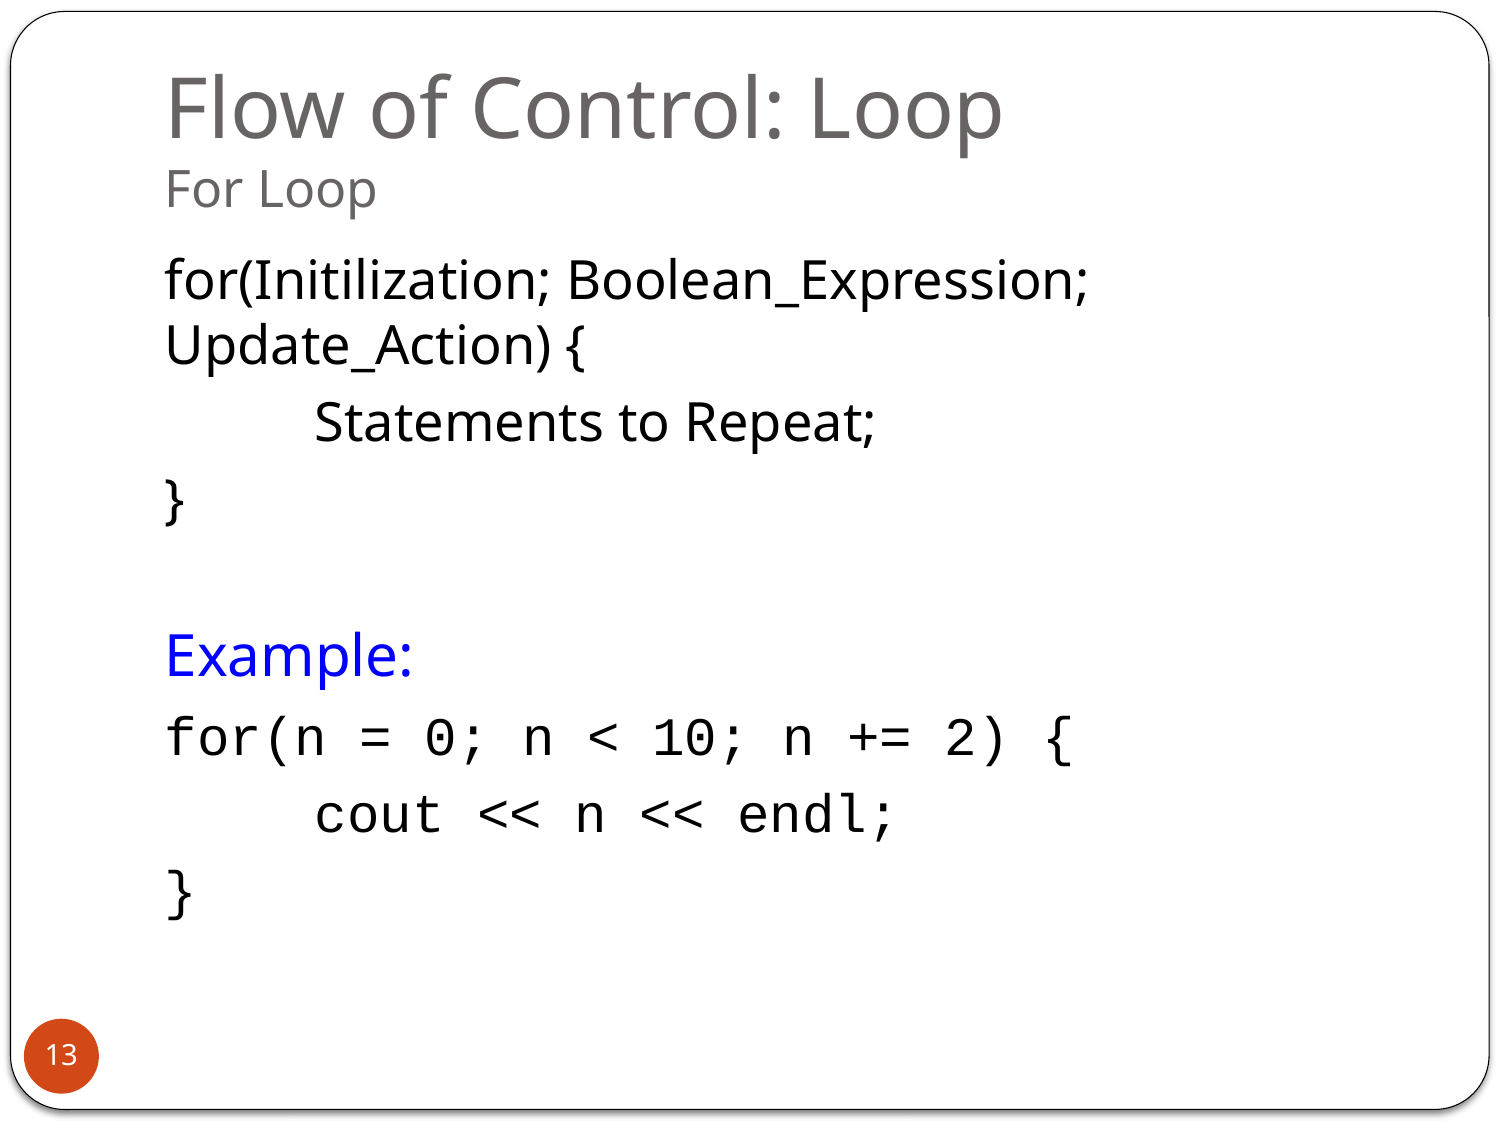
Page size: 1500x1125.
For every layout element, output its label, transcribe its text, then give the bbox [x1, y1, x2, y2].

title Flow of Control: Loop For Loop [150, 45, 1425, 233]
slide_number 13 [23, 1018, 99, 1094]
list for(Initilization; Boolean_Expression; Update_Action) { Statements to Repeat; } Example: for(n = 0; n < 10; n += 2) { cout << n << endl; } [150, 237, 1425, 988]
